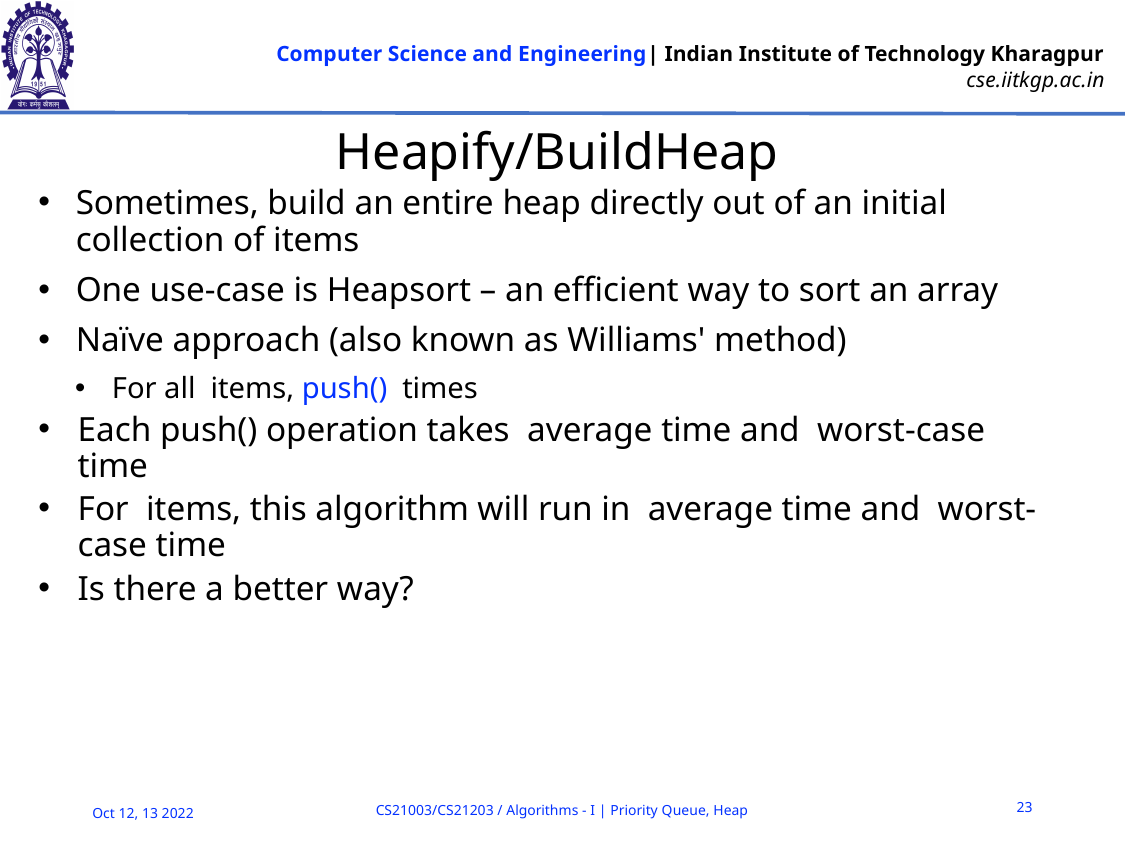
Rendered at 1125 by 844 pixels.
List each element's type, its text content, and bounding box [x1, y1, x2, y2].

footer CS21003/CS21203 / Algorithms - I | Priority Queue, Heap [185, 787, 940, 833]
slide_number 23 [992, 785, 1048, 831]
picture [1, 1, 74, 110]
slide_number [77, 798, 274, 844]
title Heapify/BuildHeap [35, 78, 1078, 221]
